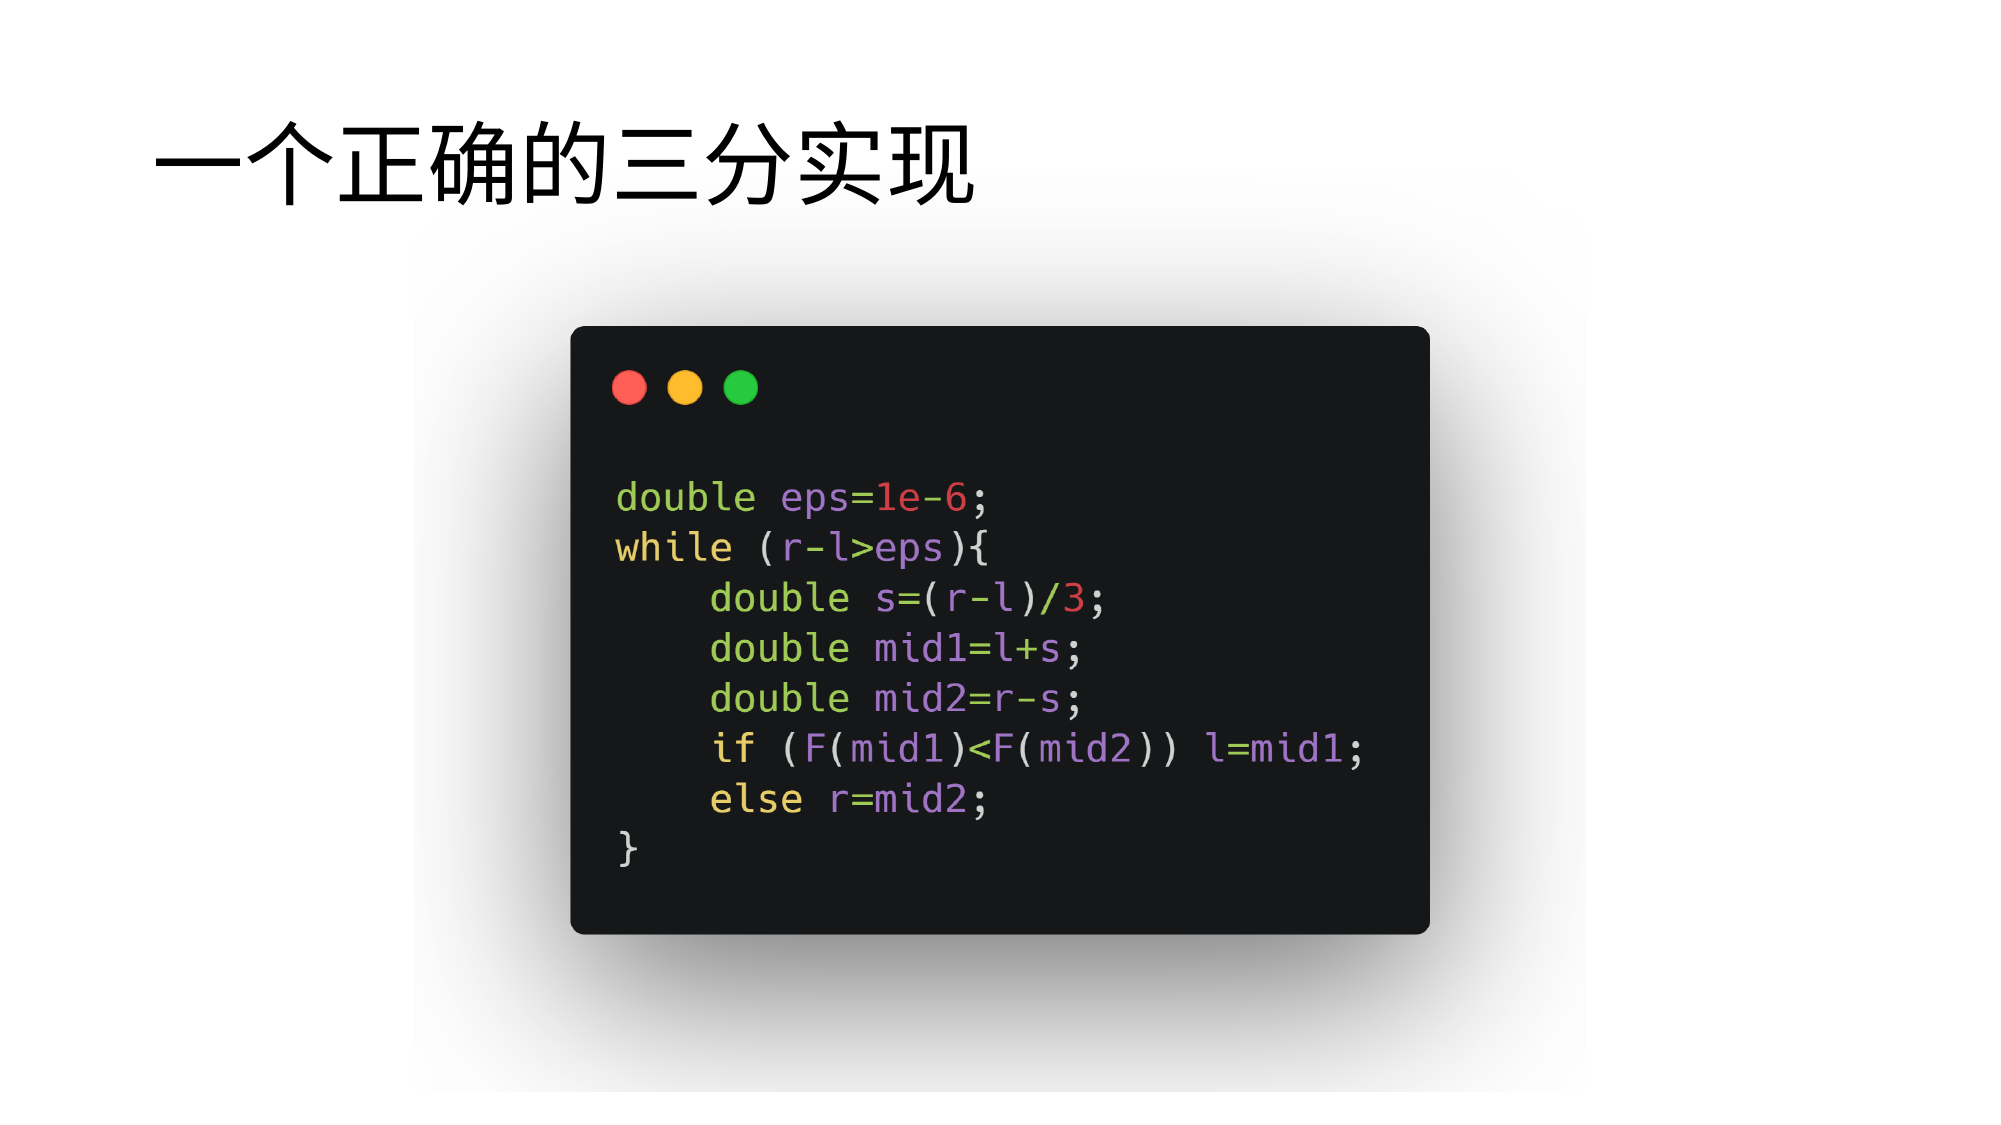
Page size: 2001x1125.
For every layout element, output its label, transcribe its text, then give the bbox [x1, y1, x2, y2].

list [413, 168, 1586, 1092]
title 一个正确的三分实现 [137, 59, 1863, 278]
